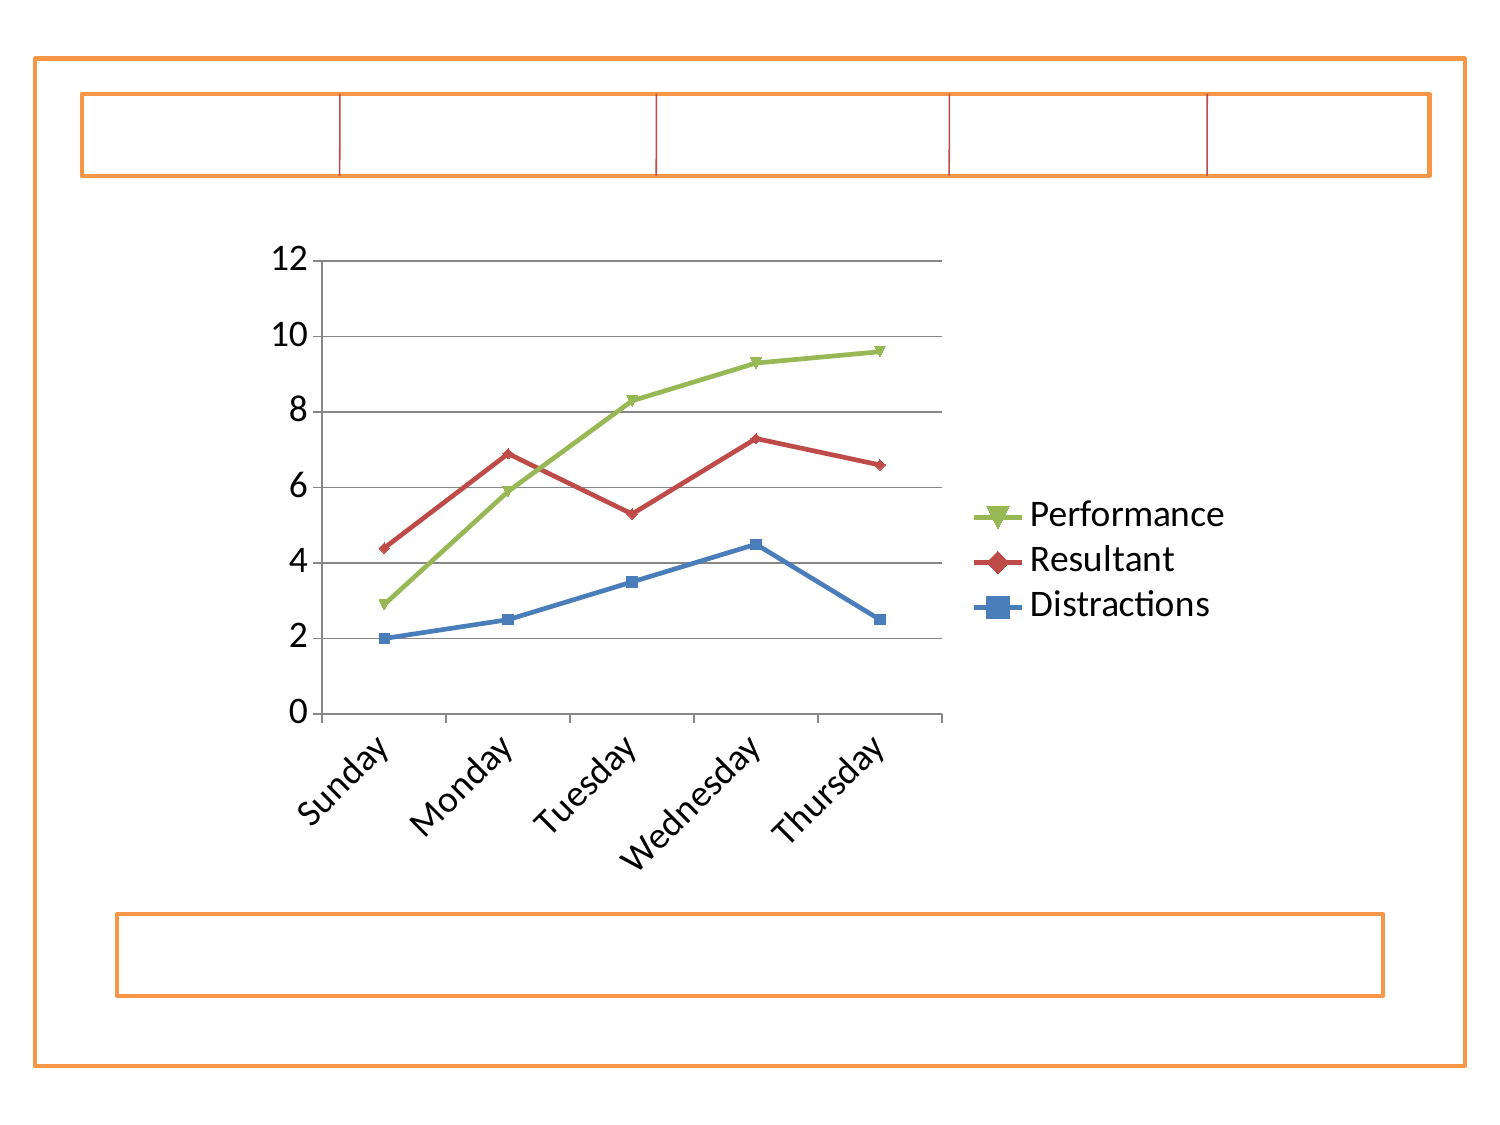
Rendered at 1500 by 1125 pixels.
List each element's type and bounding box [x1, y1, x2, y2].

text_box [115, 912, 1385, 998]
chart [249, 228, 1251, 897]
text_box [80, 92, 1432, 178]
text_box [33, 56, 1467, 1068]
